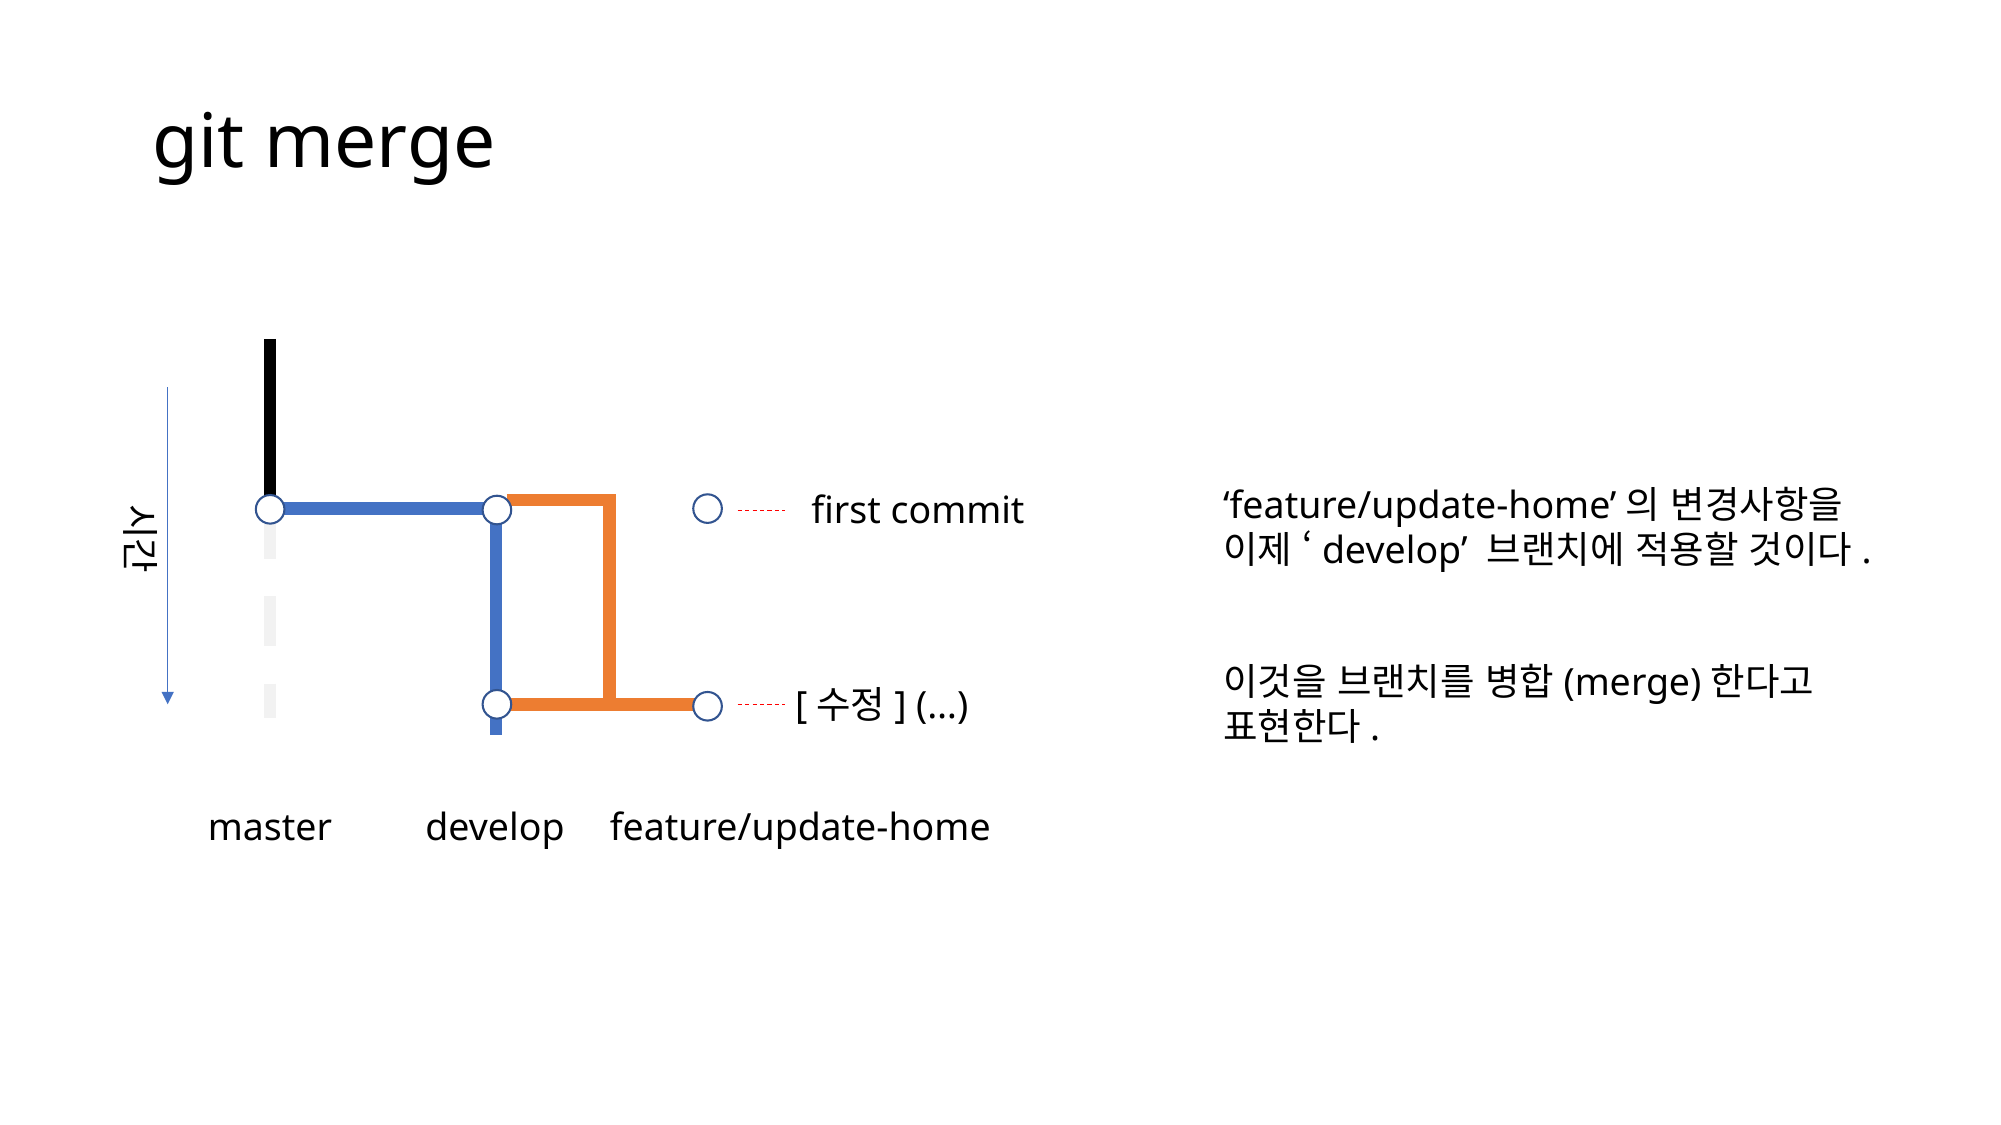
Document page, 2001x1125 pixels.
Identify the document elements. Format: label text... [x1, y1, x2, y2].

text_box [504, 502, 709, 702]
text_box feature/update-home [594, 795, 1006, 856]
text_box ‘feature/update-home’의 변경사항을 이제 ‘develop’ 브랜치에 적용할 것이다. 이것을 브랜치를 병합(merge)한다고 표현한다. [1208, 251, 1896, 977]
text_box 시간 [168, 488, 172, 590]
text_box first commit [796, 478, 1040, 538]
text_box [254, 493, 270, 525]
text_box [271, 509, 286, 525]
text_box [692, 691, 723, 722]
text_box [수정] (…) [780, 673, 984, 734]
text_box [271, 494, 286, 508]
text_box [497, 688, 513, 704]
text_box [693, 493, 723, 524]
text_box [497, 705, 513, 720]
text_box 시간 [95, 488, 167, 590]
text_box [481, 509, 495, 526]
text_box [481, 689, 495, 720]
text_box master [193, 795, 347, 856]
text_box [497, 509, 504, 526]
title git merge [137, 59, 1863, 228]
text_box [481, 494, 510, 508]
text_box develop [410, 795, 580, 856]
